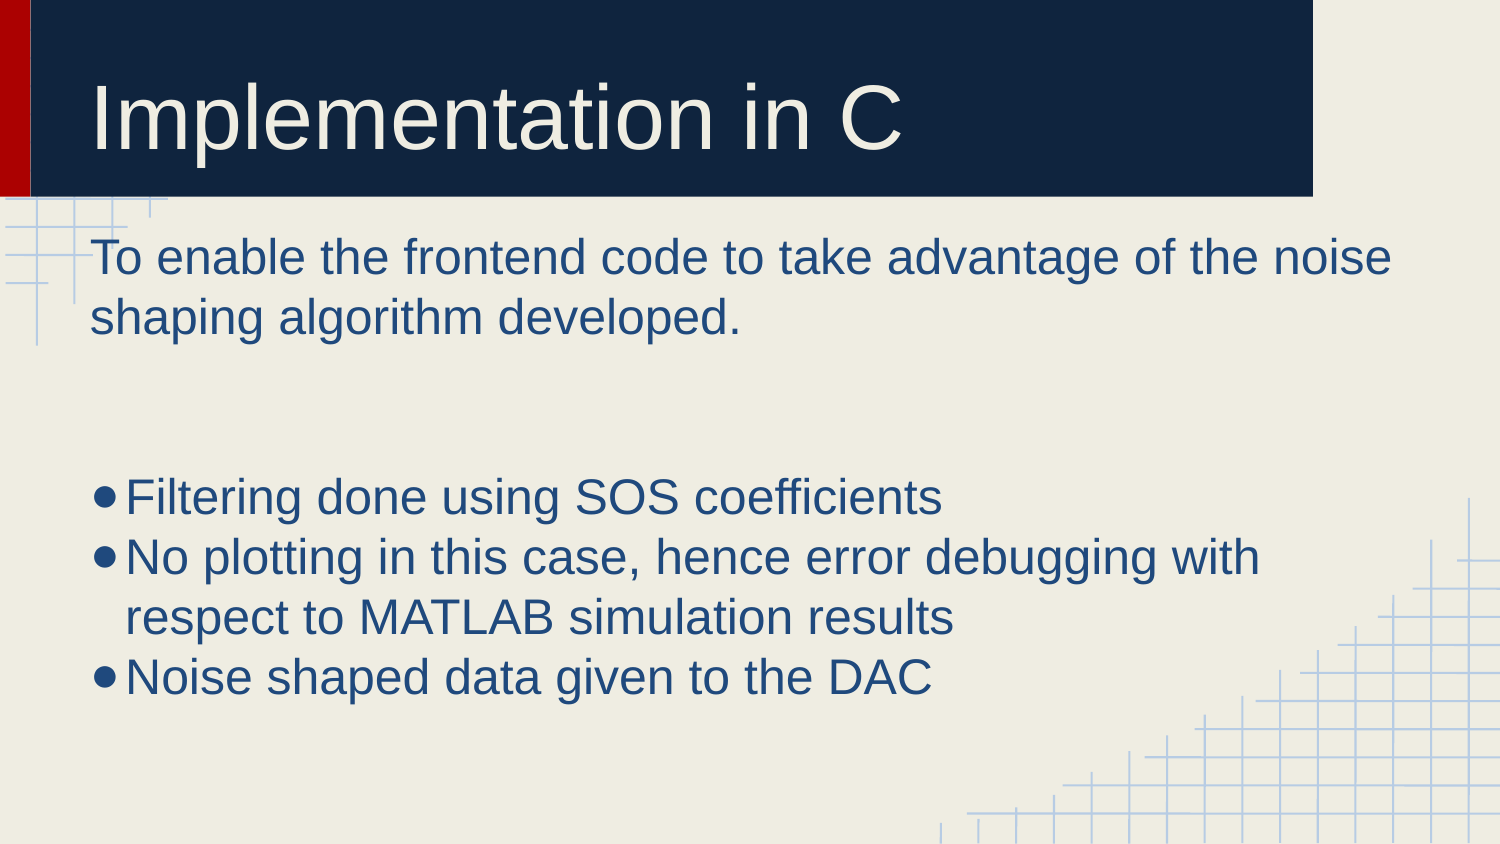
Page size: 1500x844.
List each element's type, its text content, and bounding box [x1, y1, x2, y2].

text_box Implementation in C [75, 16, 1275, 183]
text_box To enable the frontend code to take advantage of the noise shaping algorithm developed. Filtering done using SOS coefficients No plotting in this case, hence error debugging with respect to MATLAB simulation results Noise shaped data given to the DAC [74, 209, 1425, 805]
